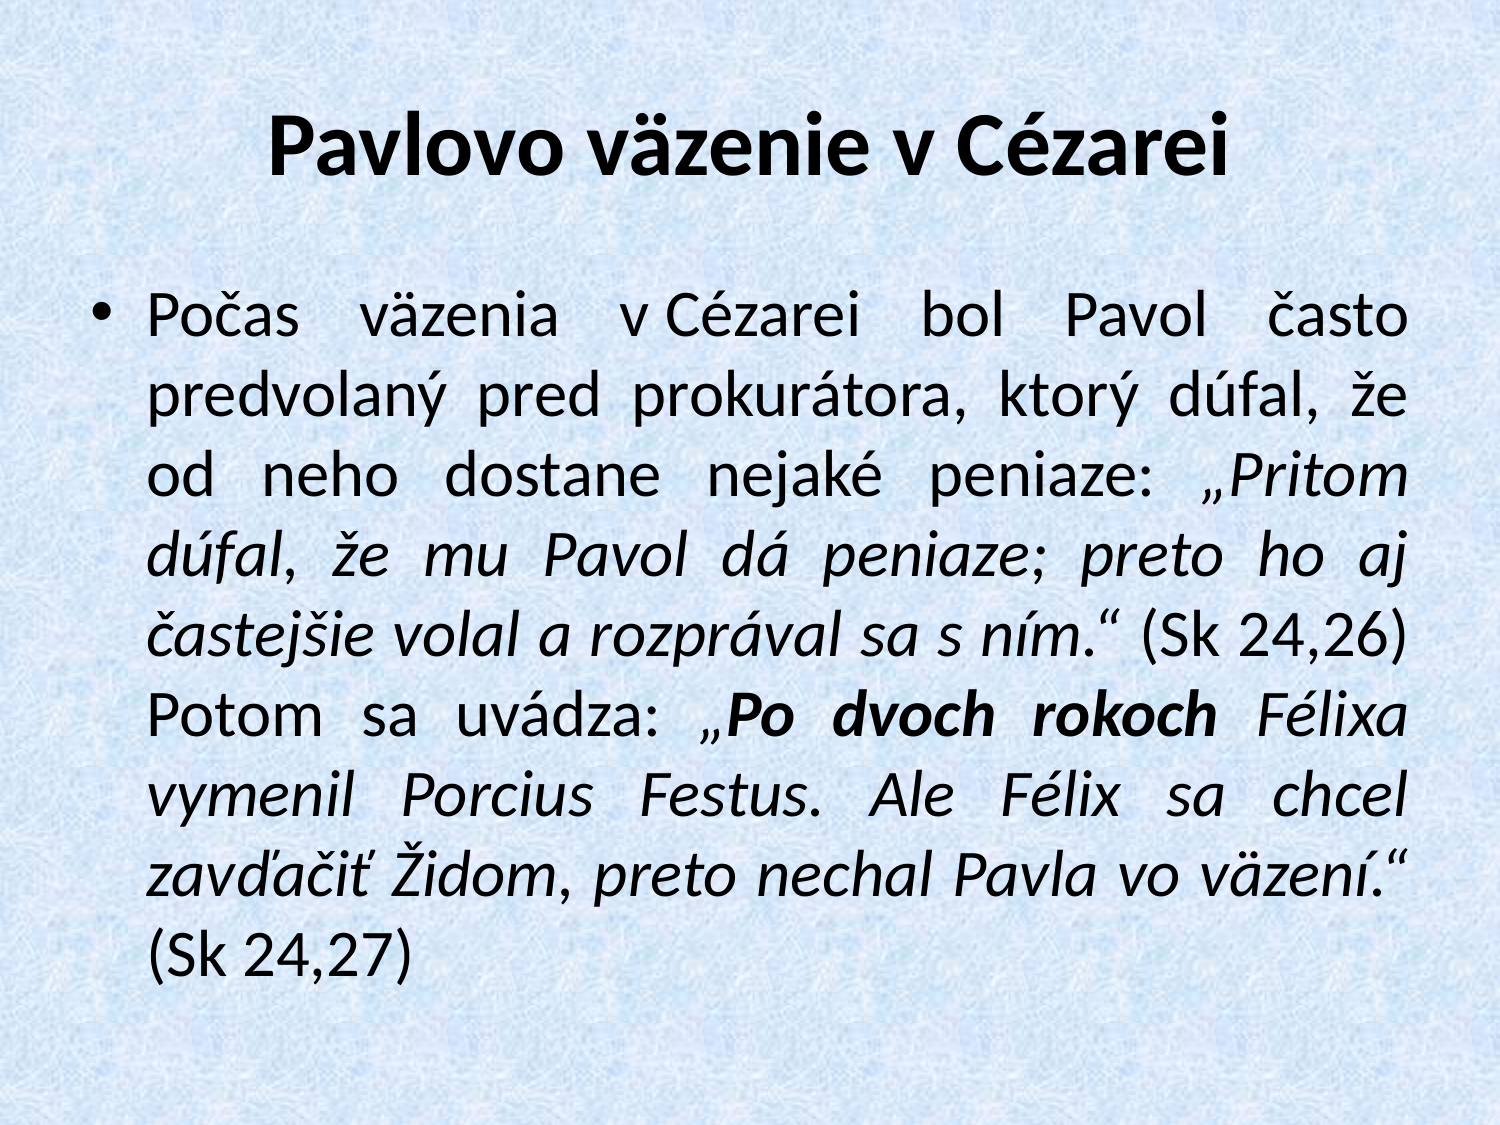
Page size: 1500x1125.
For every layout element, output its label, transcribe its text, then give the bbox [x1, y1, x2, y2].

title Pavlovo väzenie v Cézarei [75, 45, 1425, 233]
list Počas väzenia v Cézarei bol Pavol často predvolaný pred prokurátora, ktorý dúfal, že od neho dostane nejaké peniaze: „Pritom dúfal, že mu Pavol dá peniaze; preto ho aj častejšie volal a rozprával sa s ním.“ (Sk 24,26) Potom sa uvádza: „Po dvoch rokoch Félixa vymenil Porcius Festus. Ale Félix sa chcel zavďačiť Židom, preto nechal Pavla vo väzení.“ (Sk 24,27) [75, 262, 1425, 1005]
picture [0, 0, 1500, 1125]
